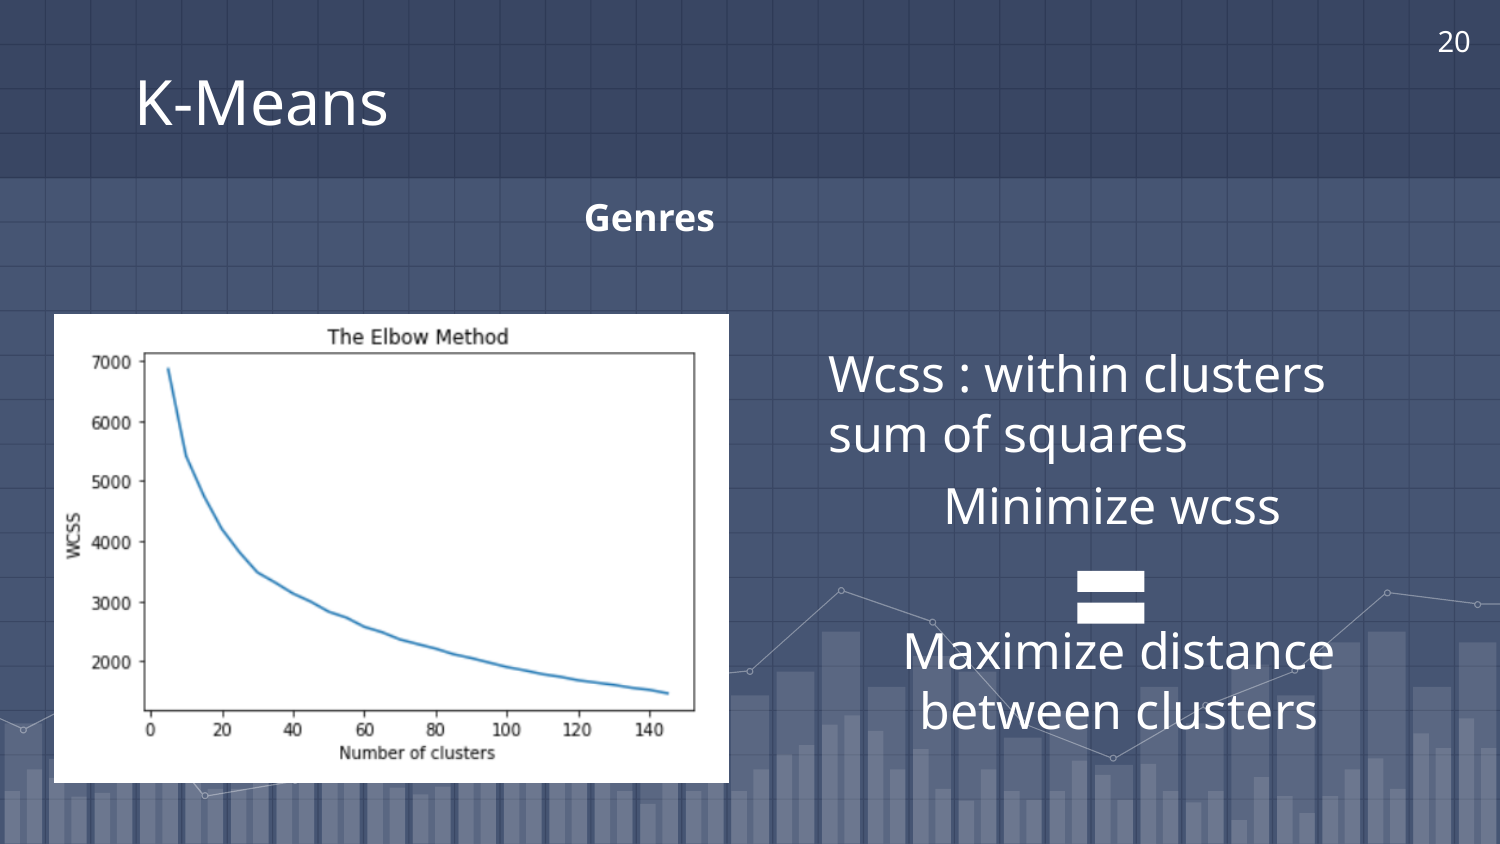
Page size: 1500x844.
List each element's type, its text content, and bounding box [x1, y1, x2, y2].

picture [54, 313, 729, 783]
list Genres [568, 178, 976, 642]
text_box [1077, 602, 1145, 624]
title K-Means [119, 12, 1381, 154]
slide_number ‹#› [1408, 0, 1500, 88]
list Wcss : within clusters sum of squares Minimize wcss Maximize distance between clusters [813, 279, 1426, 748]
text_box [1077, 570, 1145, 592]
